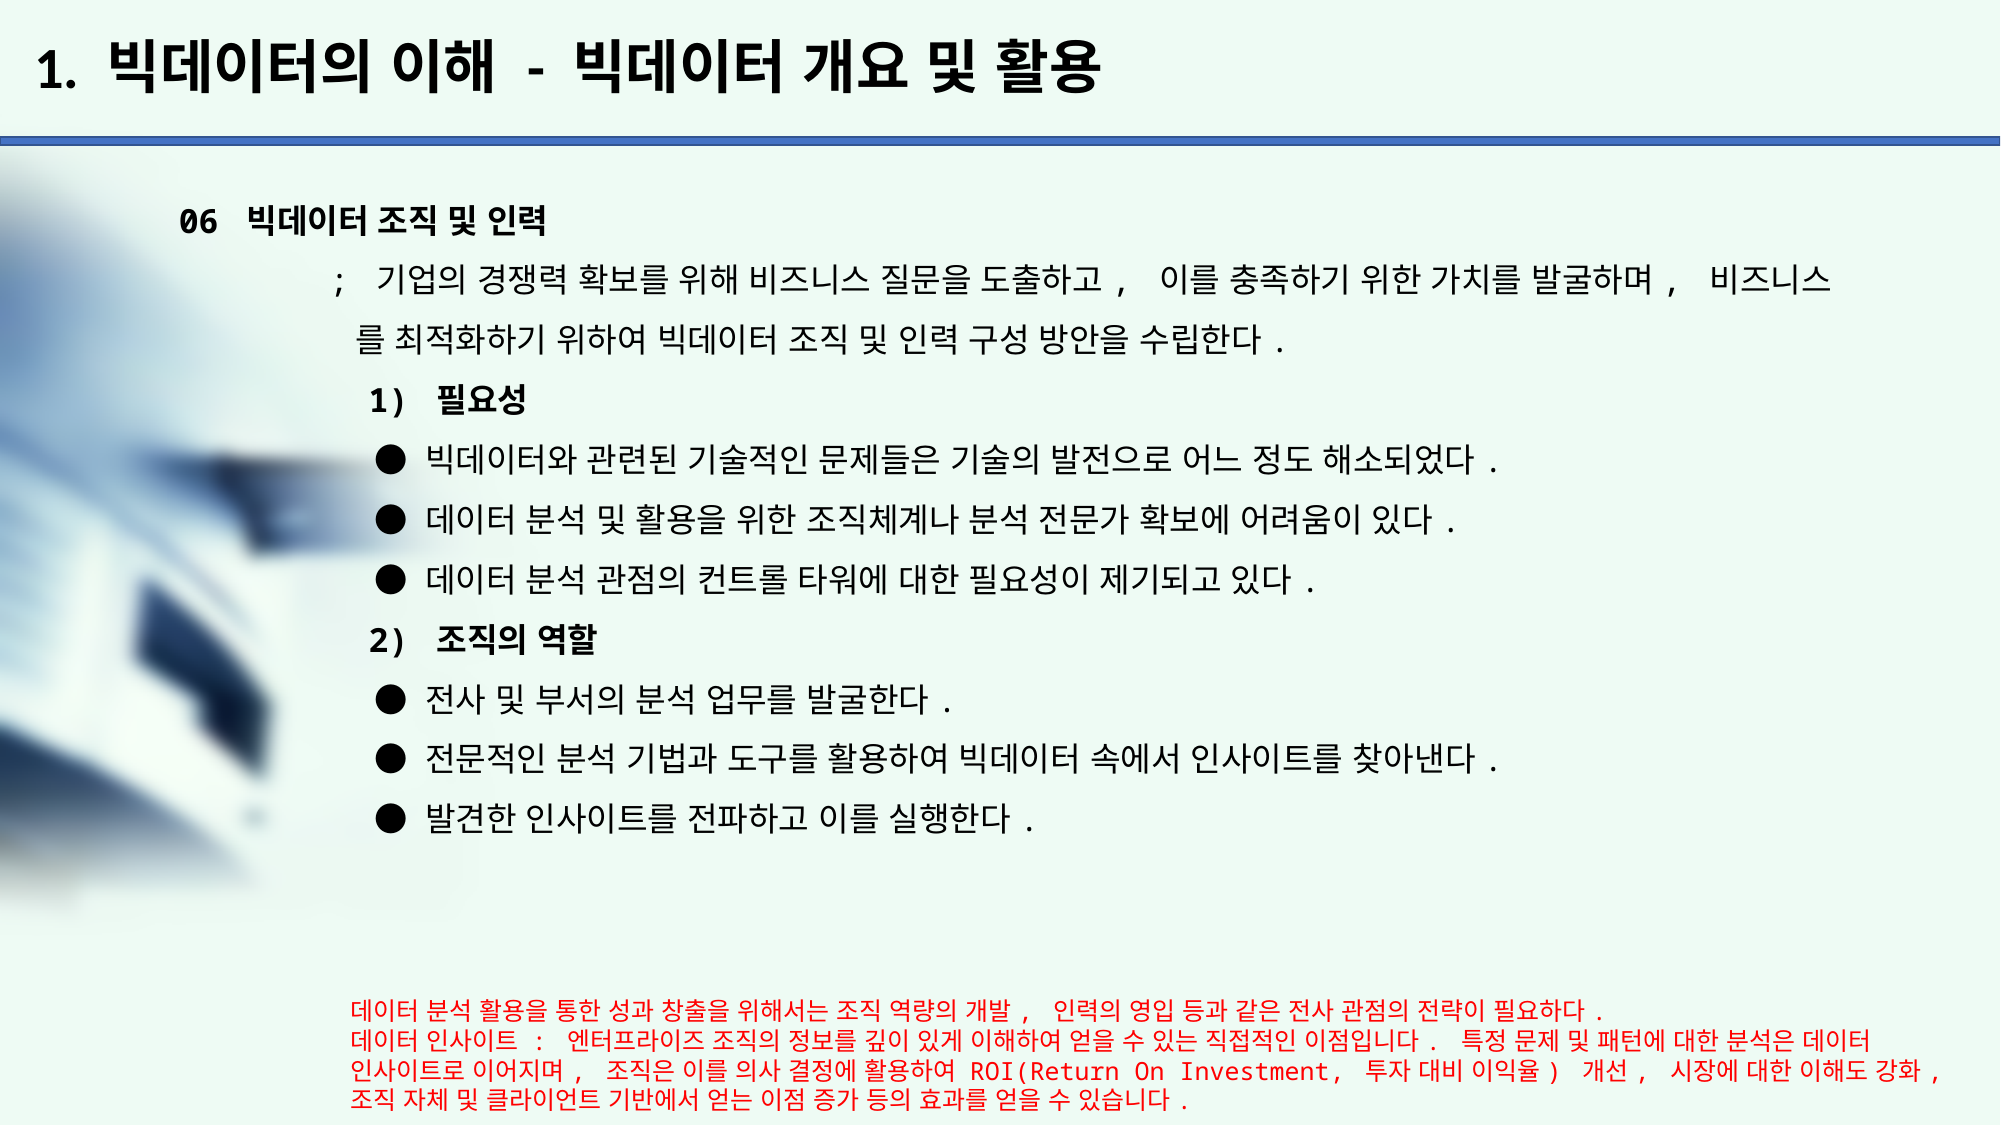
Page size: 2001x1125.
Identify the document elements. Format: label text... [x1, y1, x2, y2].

title 1. 빅데이터의 이해 - 빅데이터 개요 및 활용 [19, 14, 1745, 126]
picture [0, 146, 2000, 1125]
text_box 데이터 분석 활용을 통한 성과 창출을 위해서는 조직 역량의 개발, 인력의 영입 등과 같은 전사 관점의 전략이 필요하다. 데이터 인사이트 : 엔터프라이즈 조직의 정보를 깊이 있게 이해하여 얻을 수 있는 직접적인 이점입니다. 특정 문제 및 패턴에 대한 분석은 데이터 인사이트로 이어지며, 조직은 이를 의사 결정에 활용하여 ROI(Return On Investment, 투자 대비 이익율) 개선, 시장에 대한 이해도 강화, 조직 자체 및 클라이언트 기반에서 얻는 이점 증가 등의 효과를 얻을 수 있습니다. [336, 987, 1981, 1123]
text_box 06 빅데이터 조직 및 인력 ; 기업의 경쟁력 확보를 위해 비즈니스 질문을 도출하고, 이를 충족하기 위한 가치를 발굴하며, 비즈니스 를 최적화하기 위하여 빅데이터 조직 및 인력 구성 방안을 수립한다. 1) 필요성 ● 빅데이터와 관련된 기술적인 문제들은 기술의 발전으로 어느 정도 해소되었다. ● 데이터 분석 및 활용을 위한 조직체계나 분석 전문가 확보에 어려움이 있다. ● 데이터 분석 관점의 컨트롤 타워에 대한 필요성이 제기되고 있다. 2) 조직의 역할 ● 전사 및 부서의 분석 업무를 발굴한다. ● 전문적인 분석 기법과 도구를 활용하여 빅데이터 속에서 인사이트를 찾아낸다. ● 발견한 인사이트를 전파하고 이를 실행한다. [163, 172, 1922, 846]
picture [0, 0, 2000, 136]
